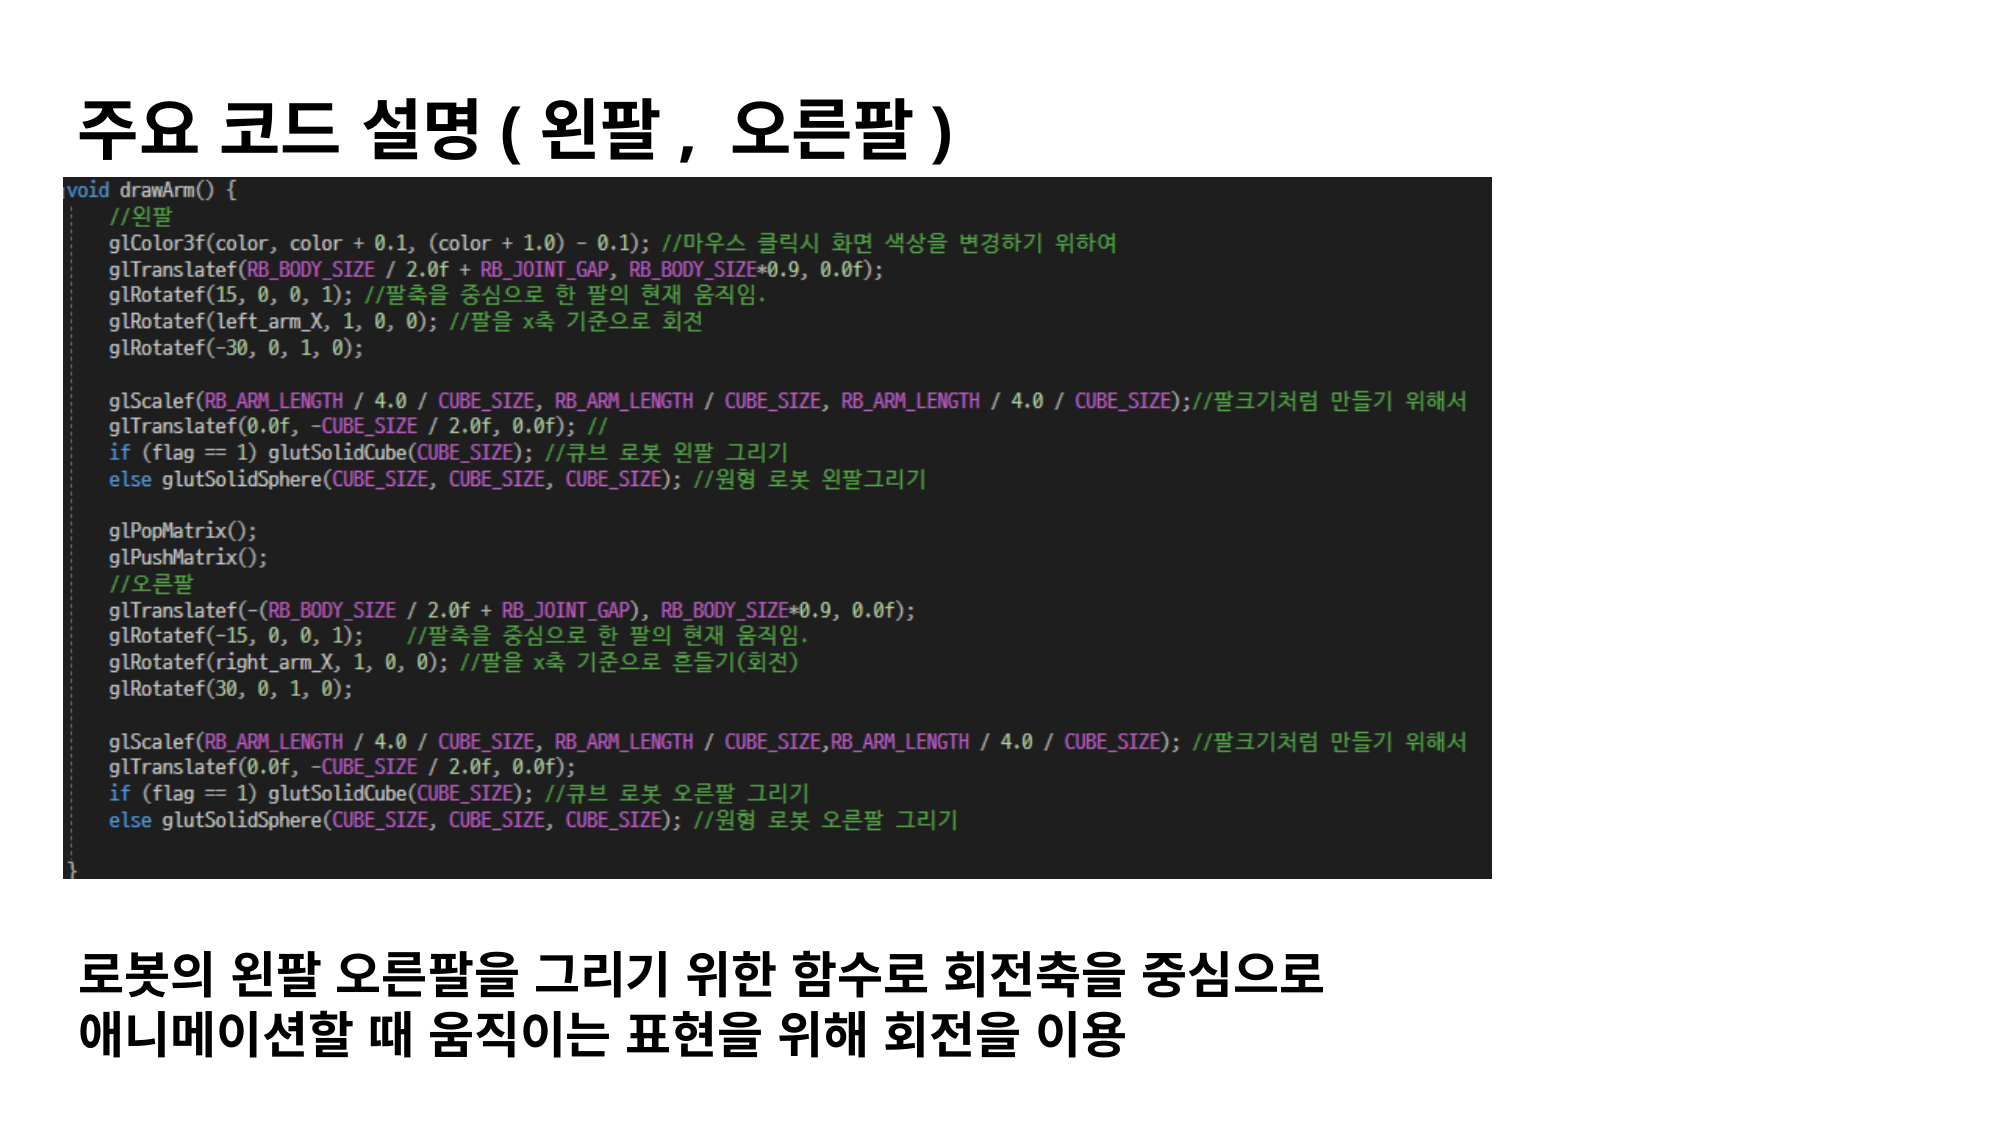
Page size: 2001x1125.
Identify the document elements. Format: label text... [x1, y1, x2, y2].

text_box 로봇의 왼팔 오른팔을 그리기 위한 함수로 회전축을 중심으로 애니메이션할 때 움직이는 표현을 위해 회전을 이용 [63, 936, 1492, 1071]
text_box 주요 코드 설명(왼팔, 오른팔) [63, 80, 1932, 213]
picture [63, 177, 1492, 879]
